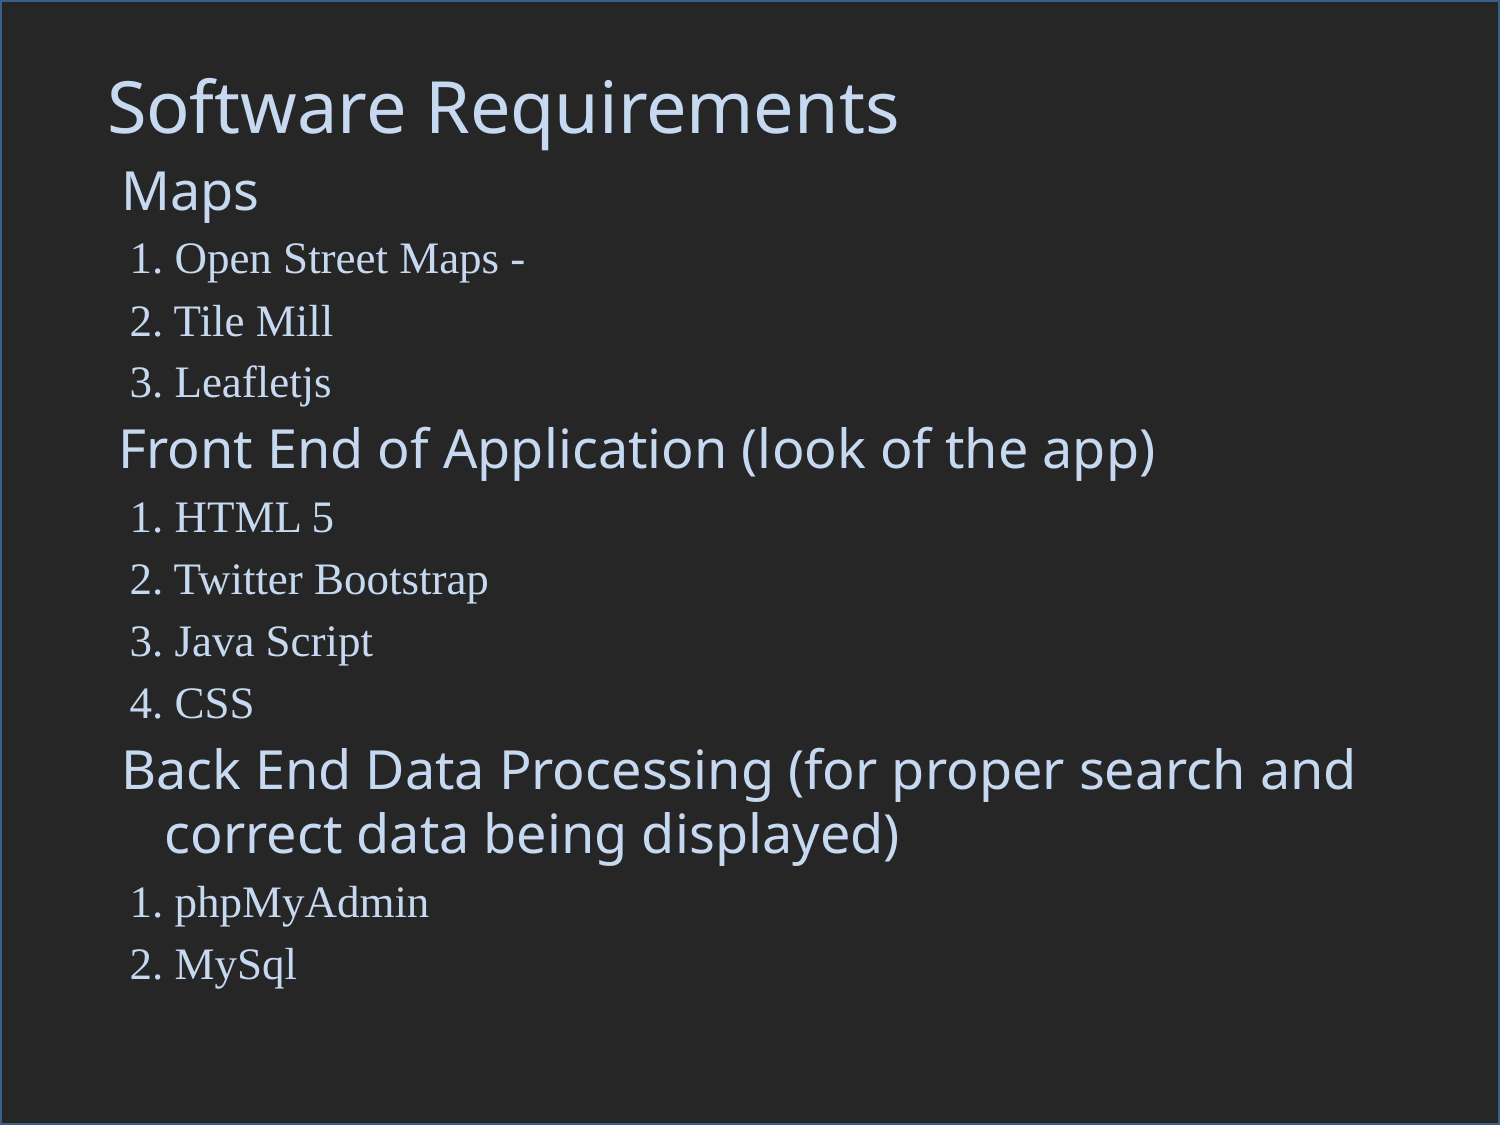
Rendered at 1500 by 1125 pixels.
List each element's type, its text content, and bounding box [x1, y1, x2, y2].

text_box [0, 0, 1500, 1125]
text_box Software Requirements Maps 1. Open Street Maps - 2. Tile Mill 3. Leafletjs Front End of Application (look of the app) 1. HTML 5 2. Twitter Bootstrap 3. Java Script 4. CSS Back End Data Processing (for proper search and correct data being displayed) 1. phpMyAdmin 2. MySql [72, 54, 1393, 1059]
